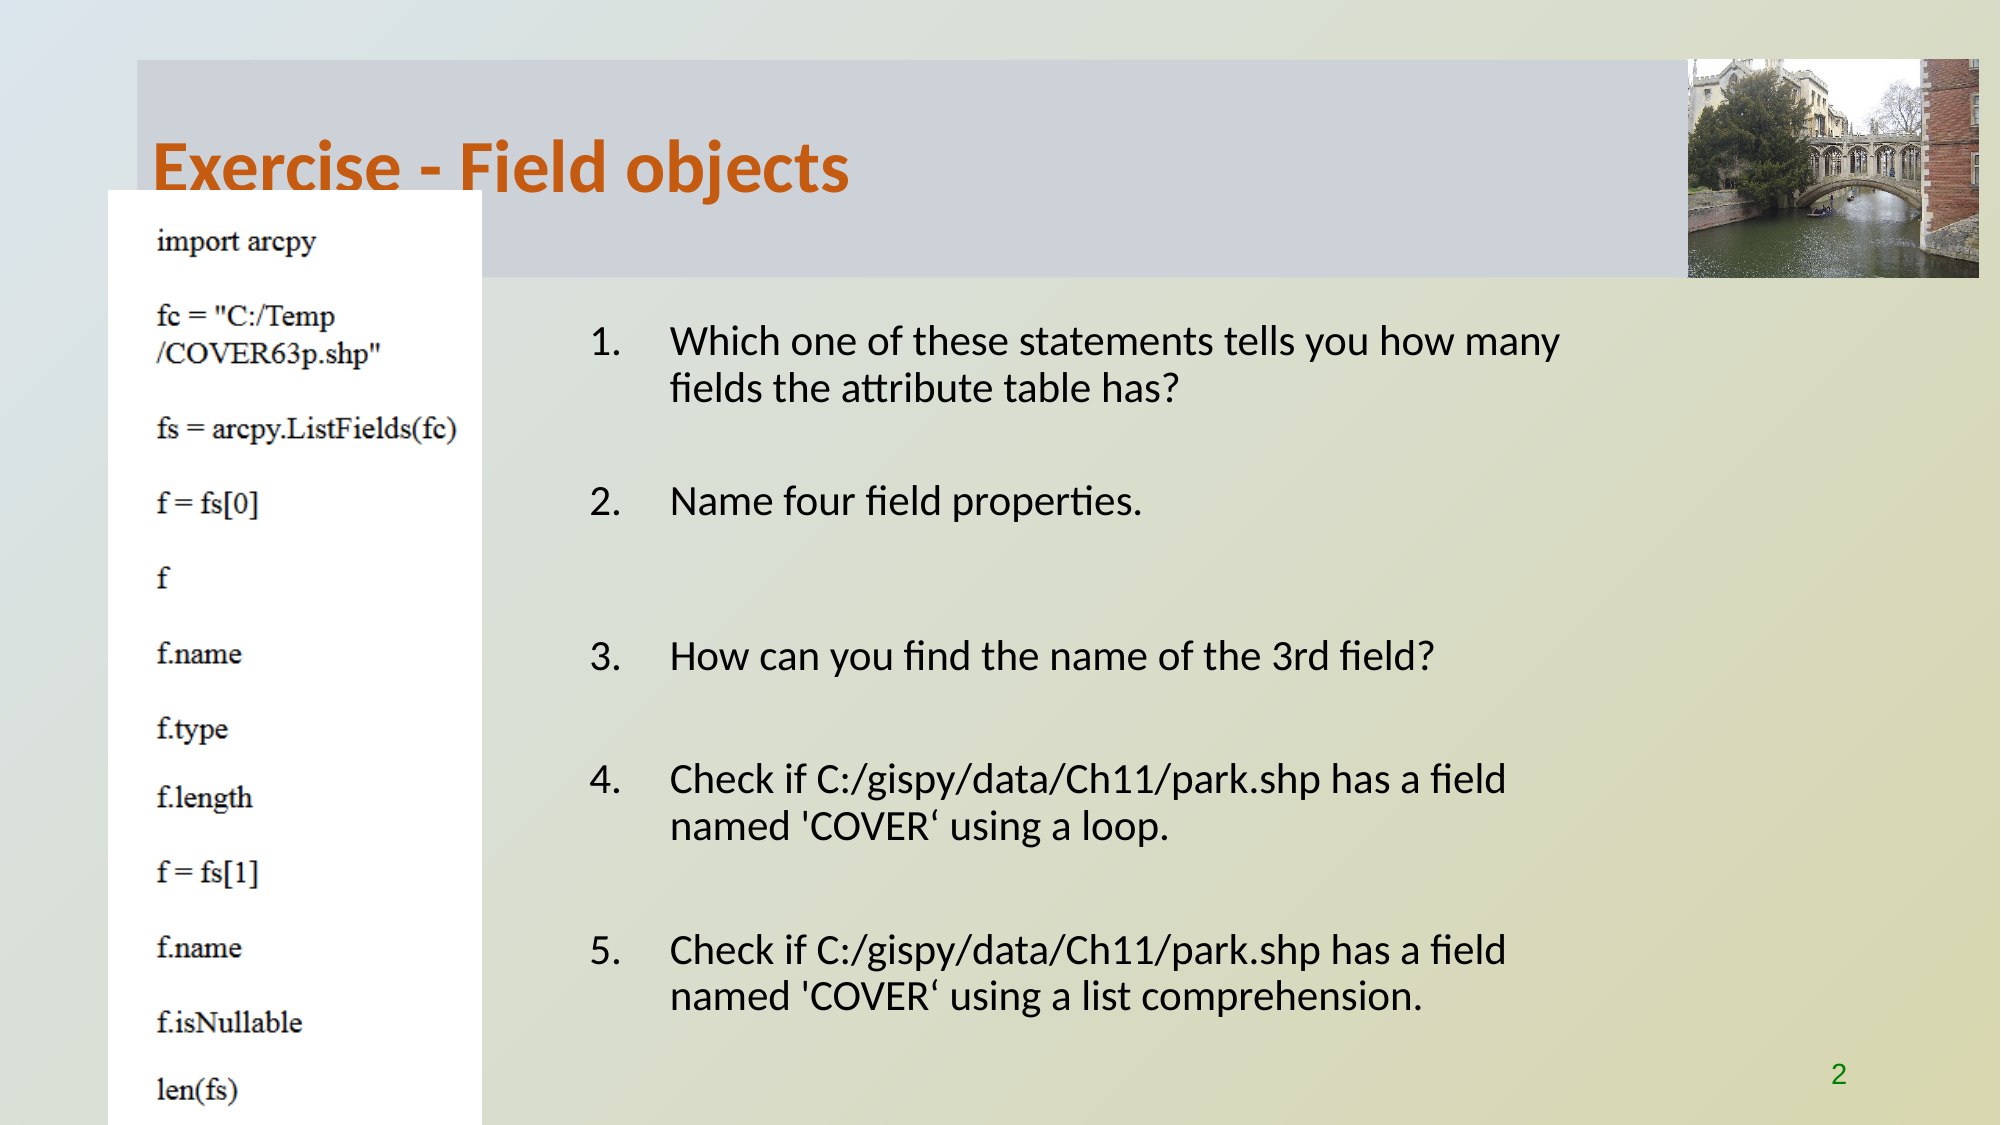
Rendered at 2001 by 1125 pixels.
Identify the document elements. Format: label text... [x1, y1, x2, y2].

title Exercise - Field objects [137, 59, 1688, 278]
list Which one of these statements tells you how many fields the attribute table has? Name four field properties. How can you find the name of the 3rd field? Check if C:/gispy/data/Ch11/park.shp has a field named 'COVER‘ using a loop. Check if C:/gispy/data/Ch11/park.shp has a field named 'COVER‘ using a list comprehension. [574, 311, 1626, 1125]
slide_number 2 [1412, 1042, 1863, 1103]
picture [1688, 59, 1979, 278]
picture [108, 190, 482, 1125]
